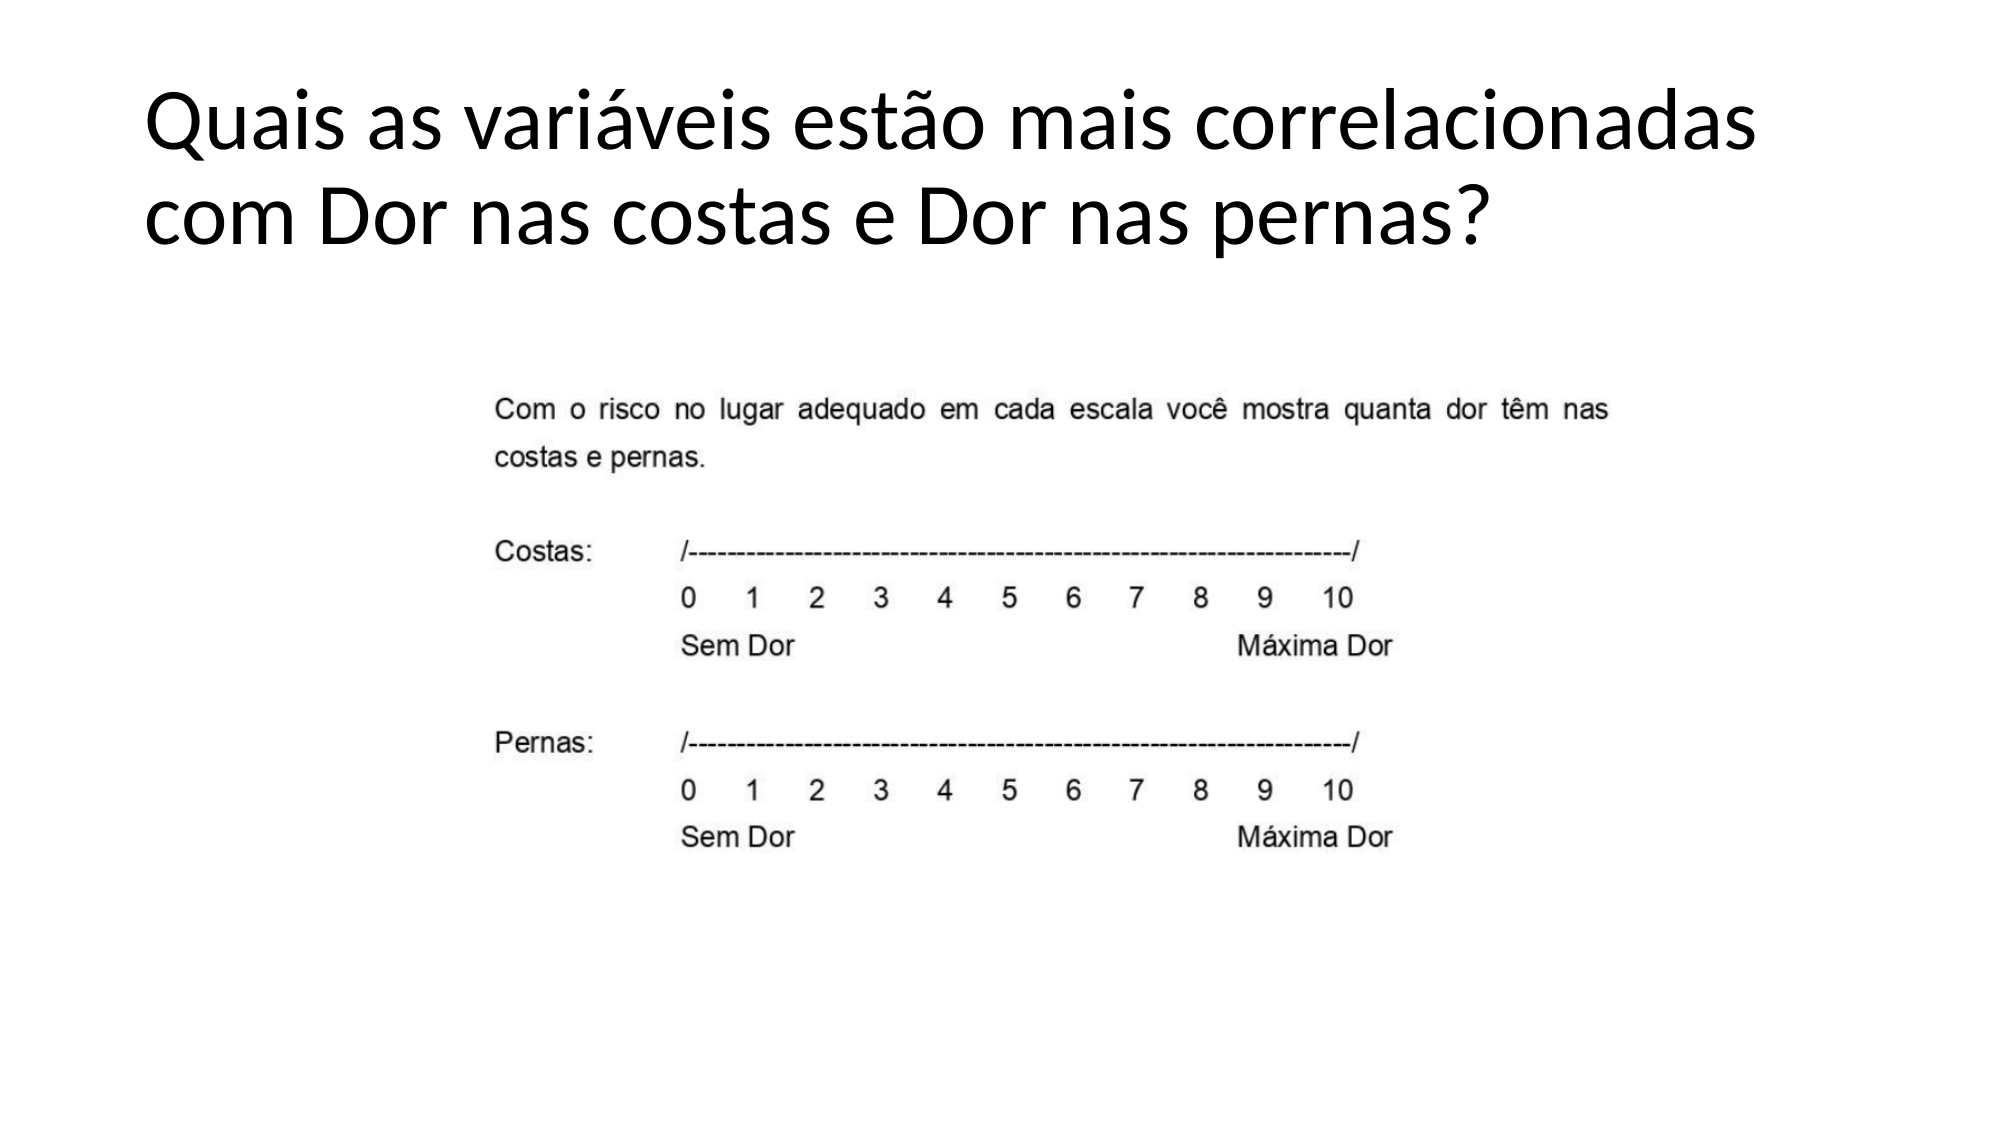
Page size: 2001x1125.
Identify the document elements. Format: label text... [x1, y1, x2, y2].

picture [465, 378, 1658, 865]
title Quais as variáveis estão mais correlacionadas com Dor nas costas e Dor nas pernas? [136, 59, 1863, 278]
